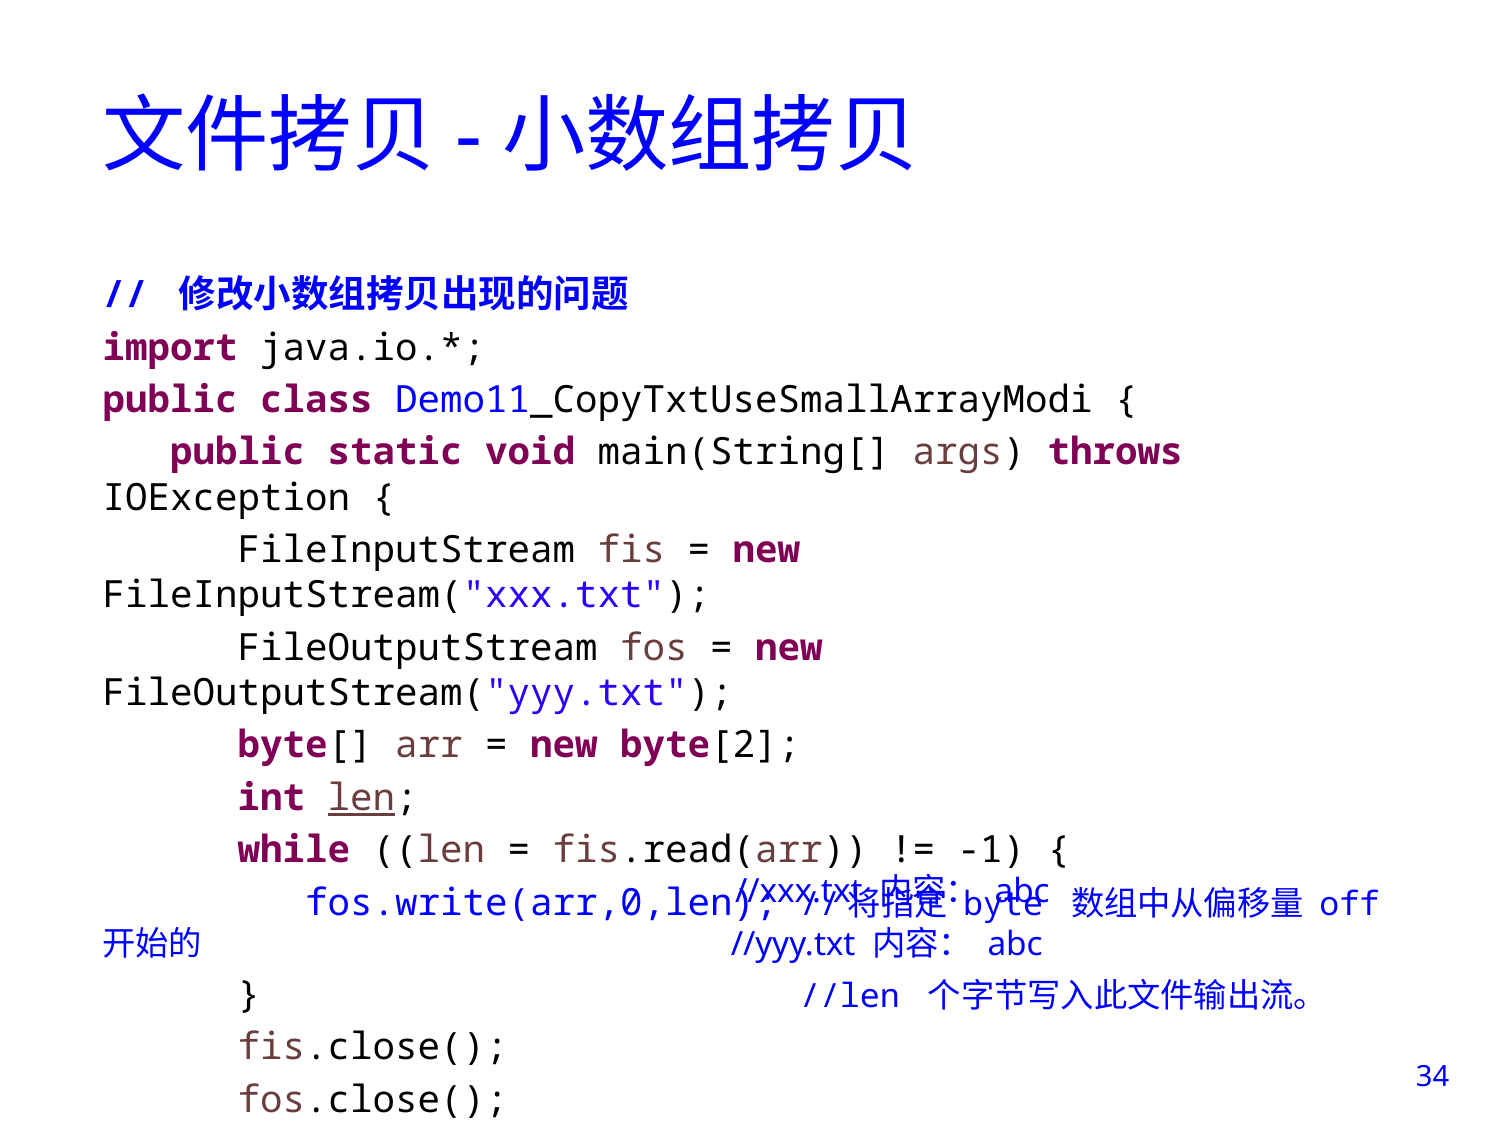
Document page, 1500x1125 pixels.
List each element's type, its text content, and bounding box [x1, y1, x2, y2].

slide_number 34 [1364, 1049, 1465, 1125]
text_box //yyy.txt 内容： abc [716, 922, 1136, 969]
title 文件拷贝-小数组拷贝 [87, 37, 1363, 225]
list // 修改小数组拷贝出现的问题 import java.io.*; public class Demo11_CopyTxtUseSmallArrayModi { public static void main(String[] args) throws IOException { FileInputStream fis = new FileInputStream("xxx.txt"); FileOutputStream fos = new FileOutputStream("yyy.txt"); byte[] arr = new byte[2]; int len; while ((len = fis.read(arr)) != -1) { fos.write(arr,0,len); //将指定 byte 数组中从偏移量 off开始的 } //len 个字节写入此文件输出流。 fis.close(); fos.close(); } } [87, 262, 1412, 1025]
text_box //xxx.txt 内容： abc [720, 869, 1099, 917]
